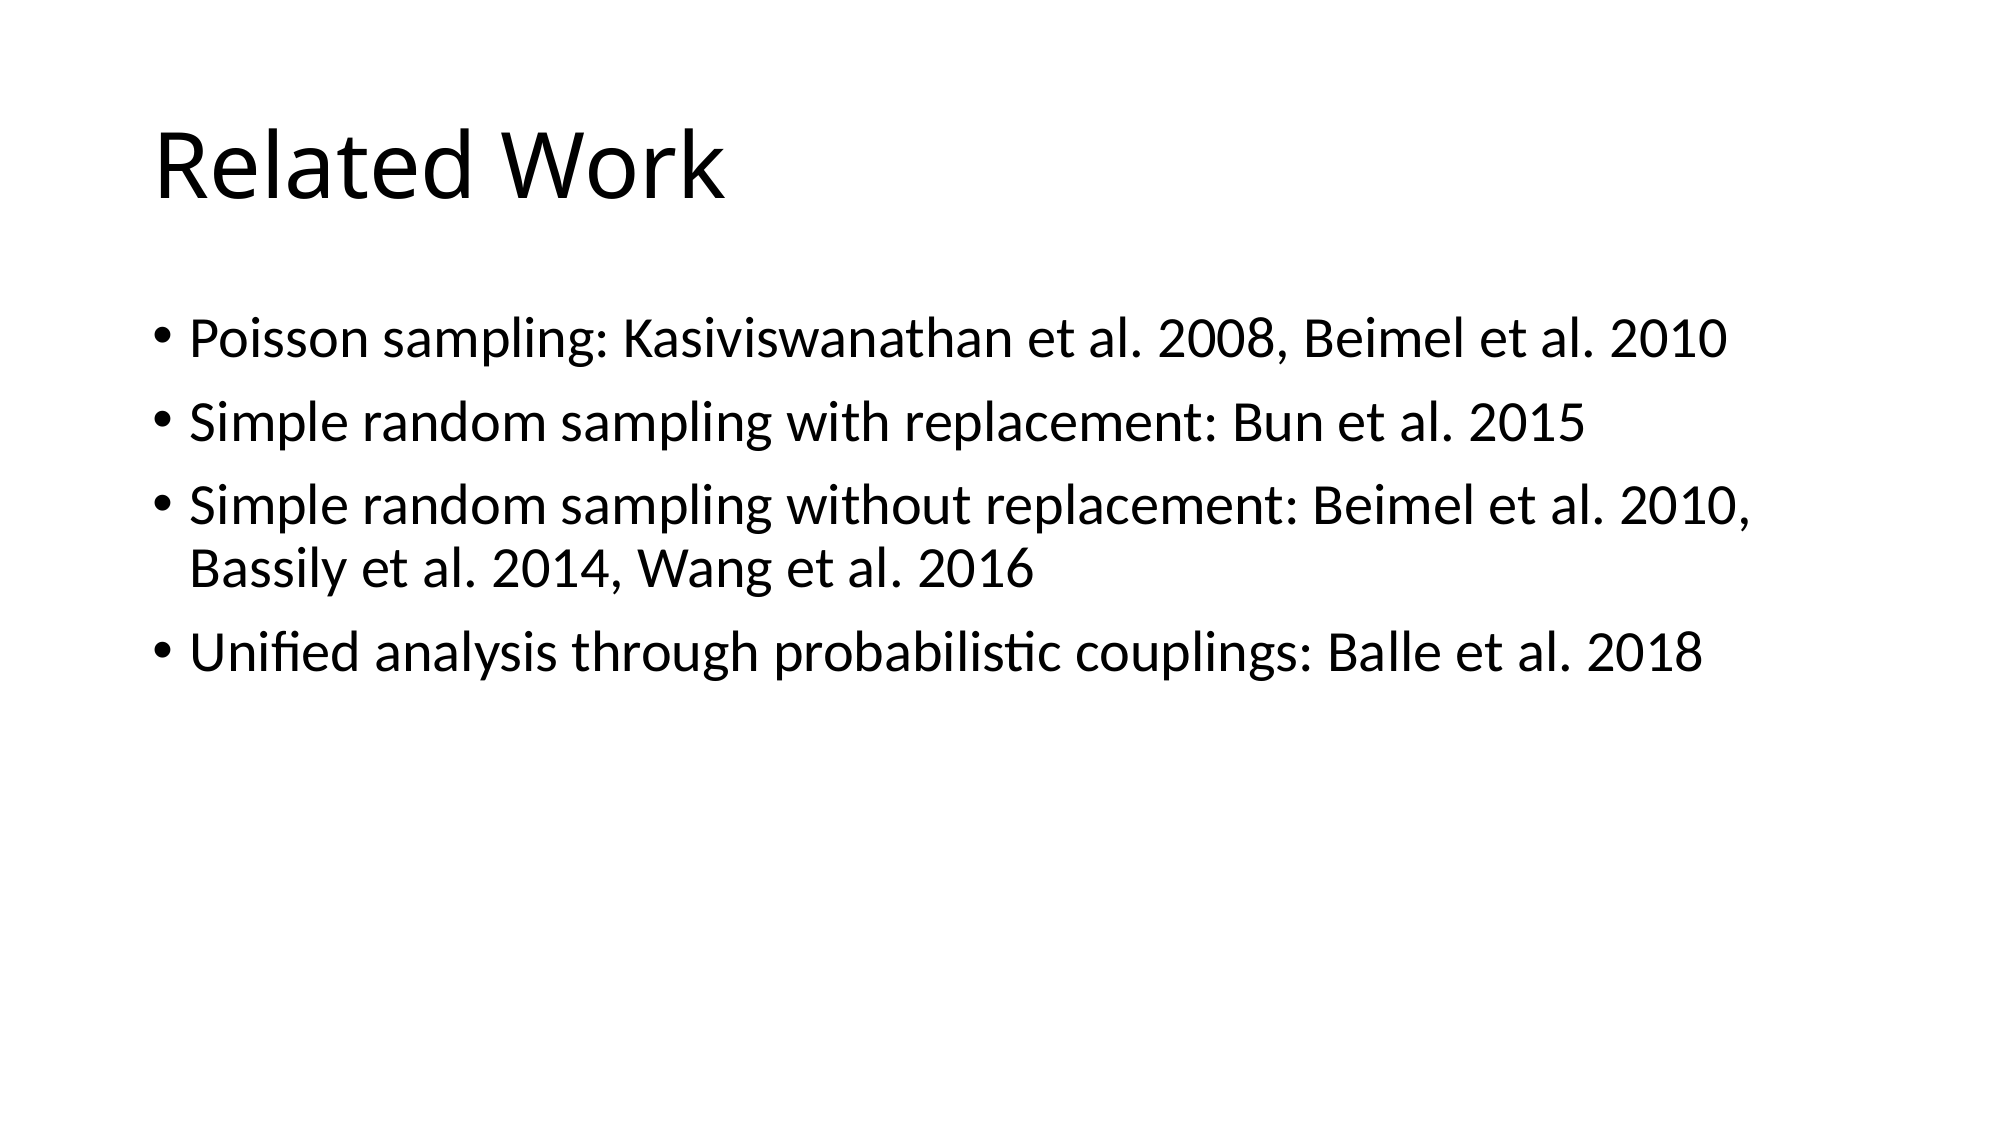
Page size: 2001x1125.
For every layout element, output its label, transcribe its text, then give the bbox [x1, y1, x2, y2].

list Poisson sampling: Kasiviswanathan et al. 2008, Beimel et al. 2010 Simple random sampling with replacement: Bun et al. 2015 Simple random sampling without replacement: Beimel et al. 2010, Bassily et al. 2014, Wang et al. 2016 Unified analysis through probabilistic couplings: Balle et al. 2018 [137, 299, 1863, 1014]
title Related Work [137, 59, 1863, 278]
